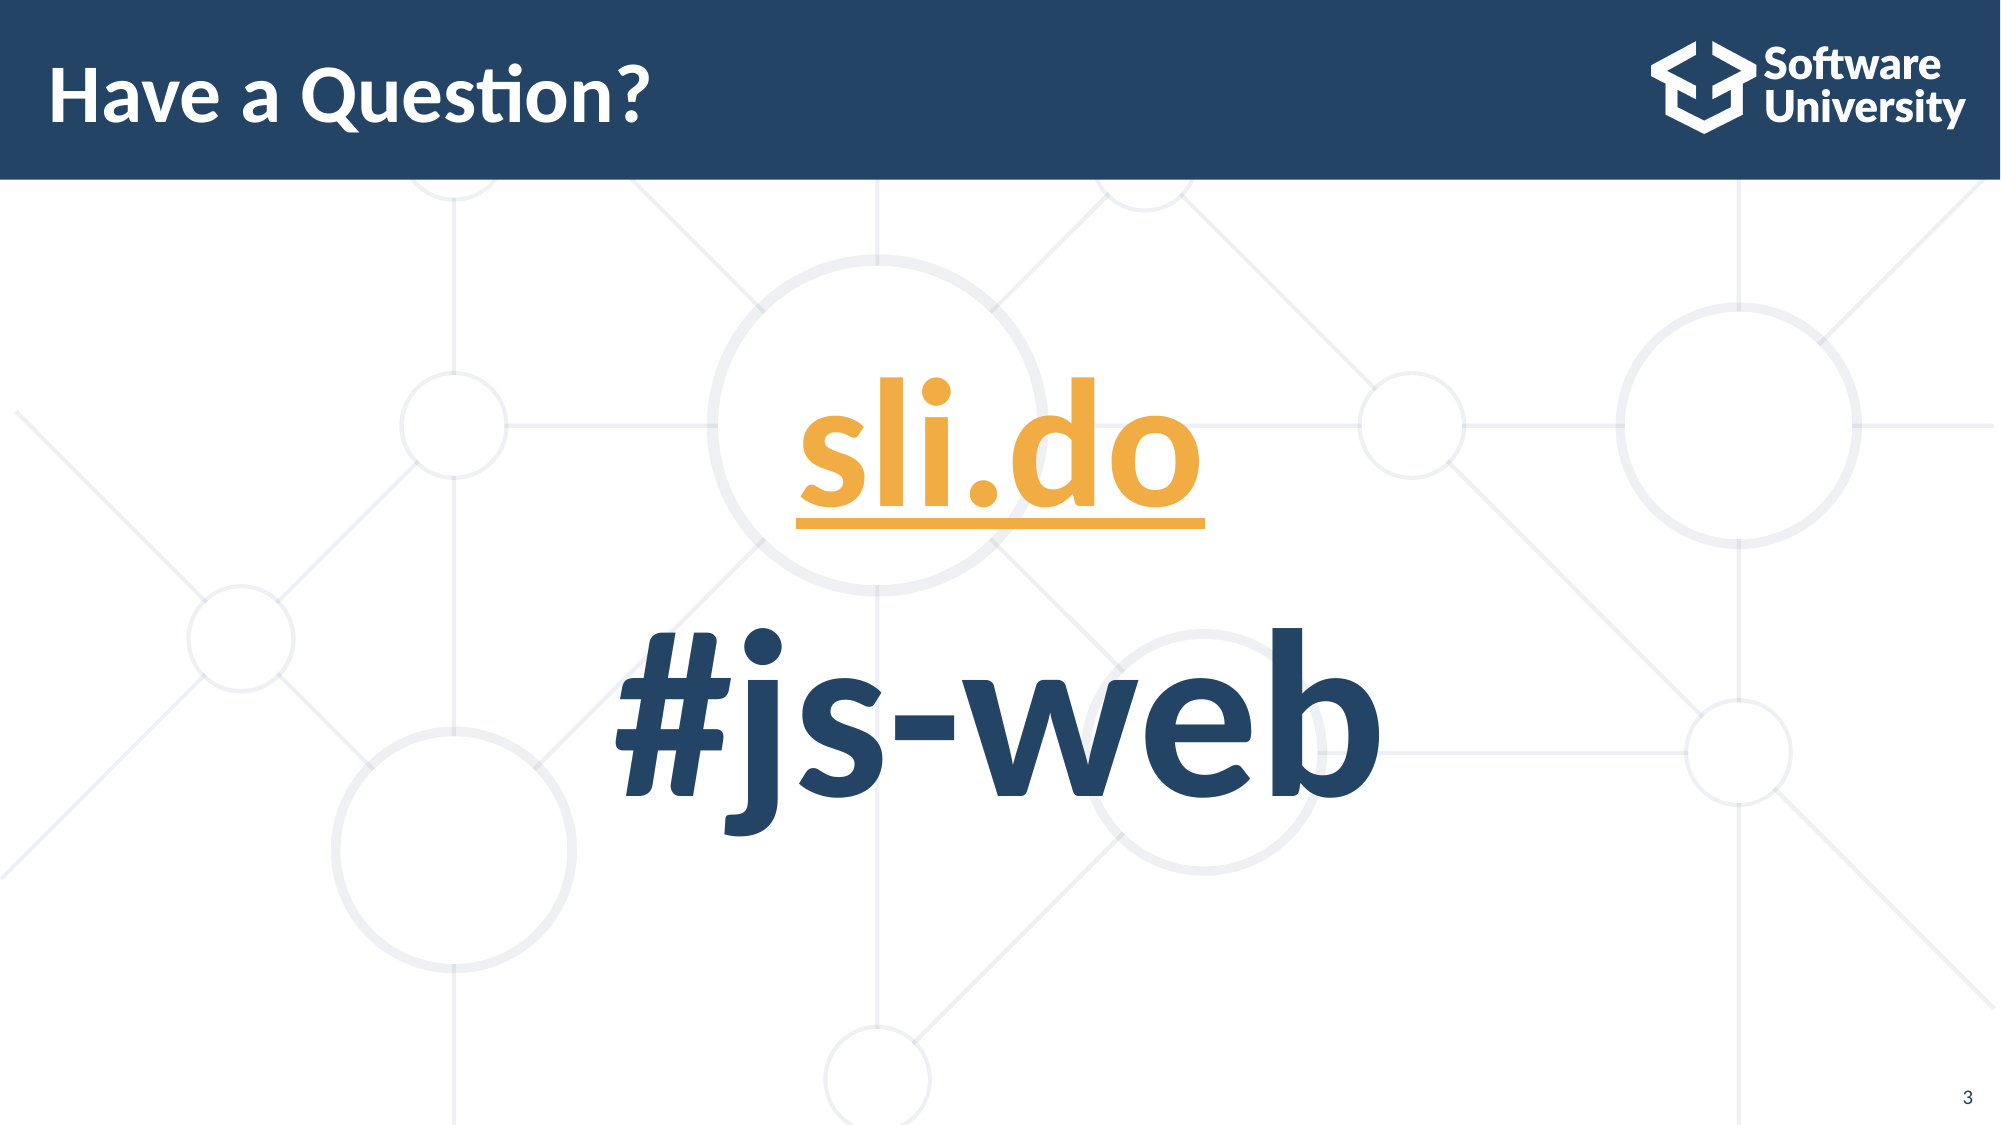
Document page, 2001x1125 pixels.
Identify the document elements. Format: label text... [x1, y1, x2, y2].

list sli.do #js-web [31, 196, 1970, 1104]
picture [1651, 41, 1966, 134]
title Have a Question? [31, 16, 1625, 162]
slide_number 3 [1927, 1067, 1989, 1117]
